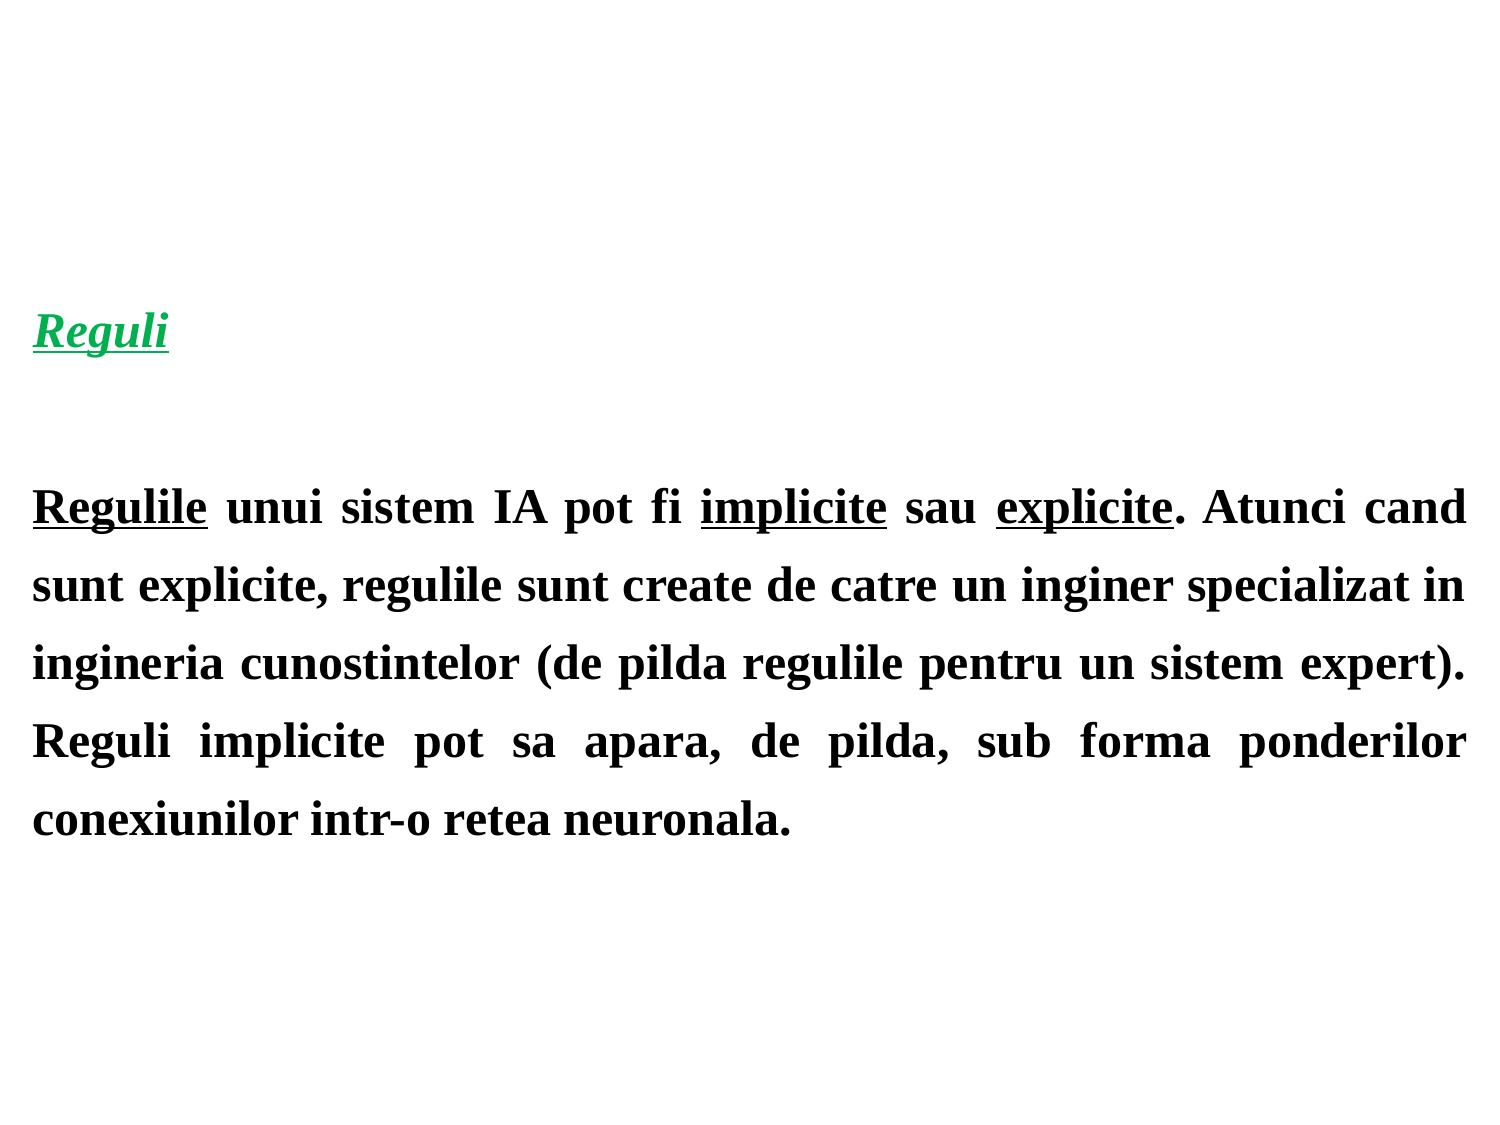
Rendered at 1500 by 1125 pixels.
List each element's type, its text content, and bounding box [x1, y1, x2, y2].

subtitle Reguli Regulile unui sistem IA pot fi implicite sau explicite. Atunci cand sunt explicite, regulile sunt create de catre un inginer specializat in ingineria cunostintelor (de pilda regulile pentru un sistem expert). Reguli implicite pot sa apara, de pilda, sub forma ponderilor conexiunilor intr-o retea neuronala. [17, 19, 1483, 1106]
